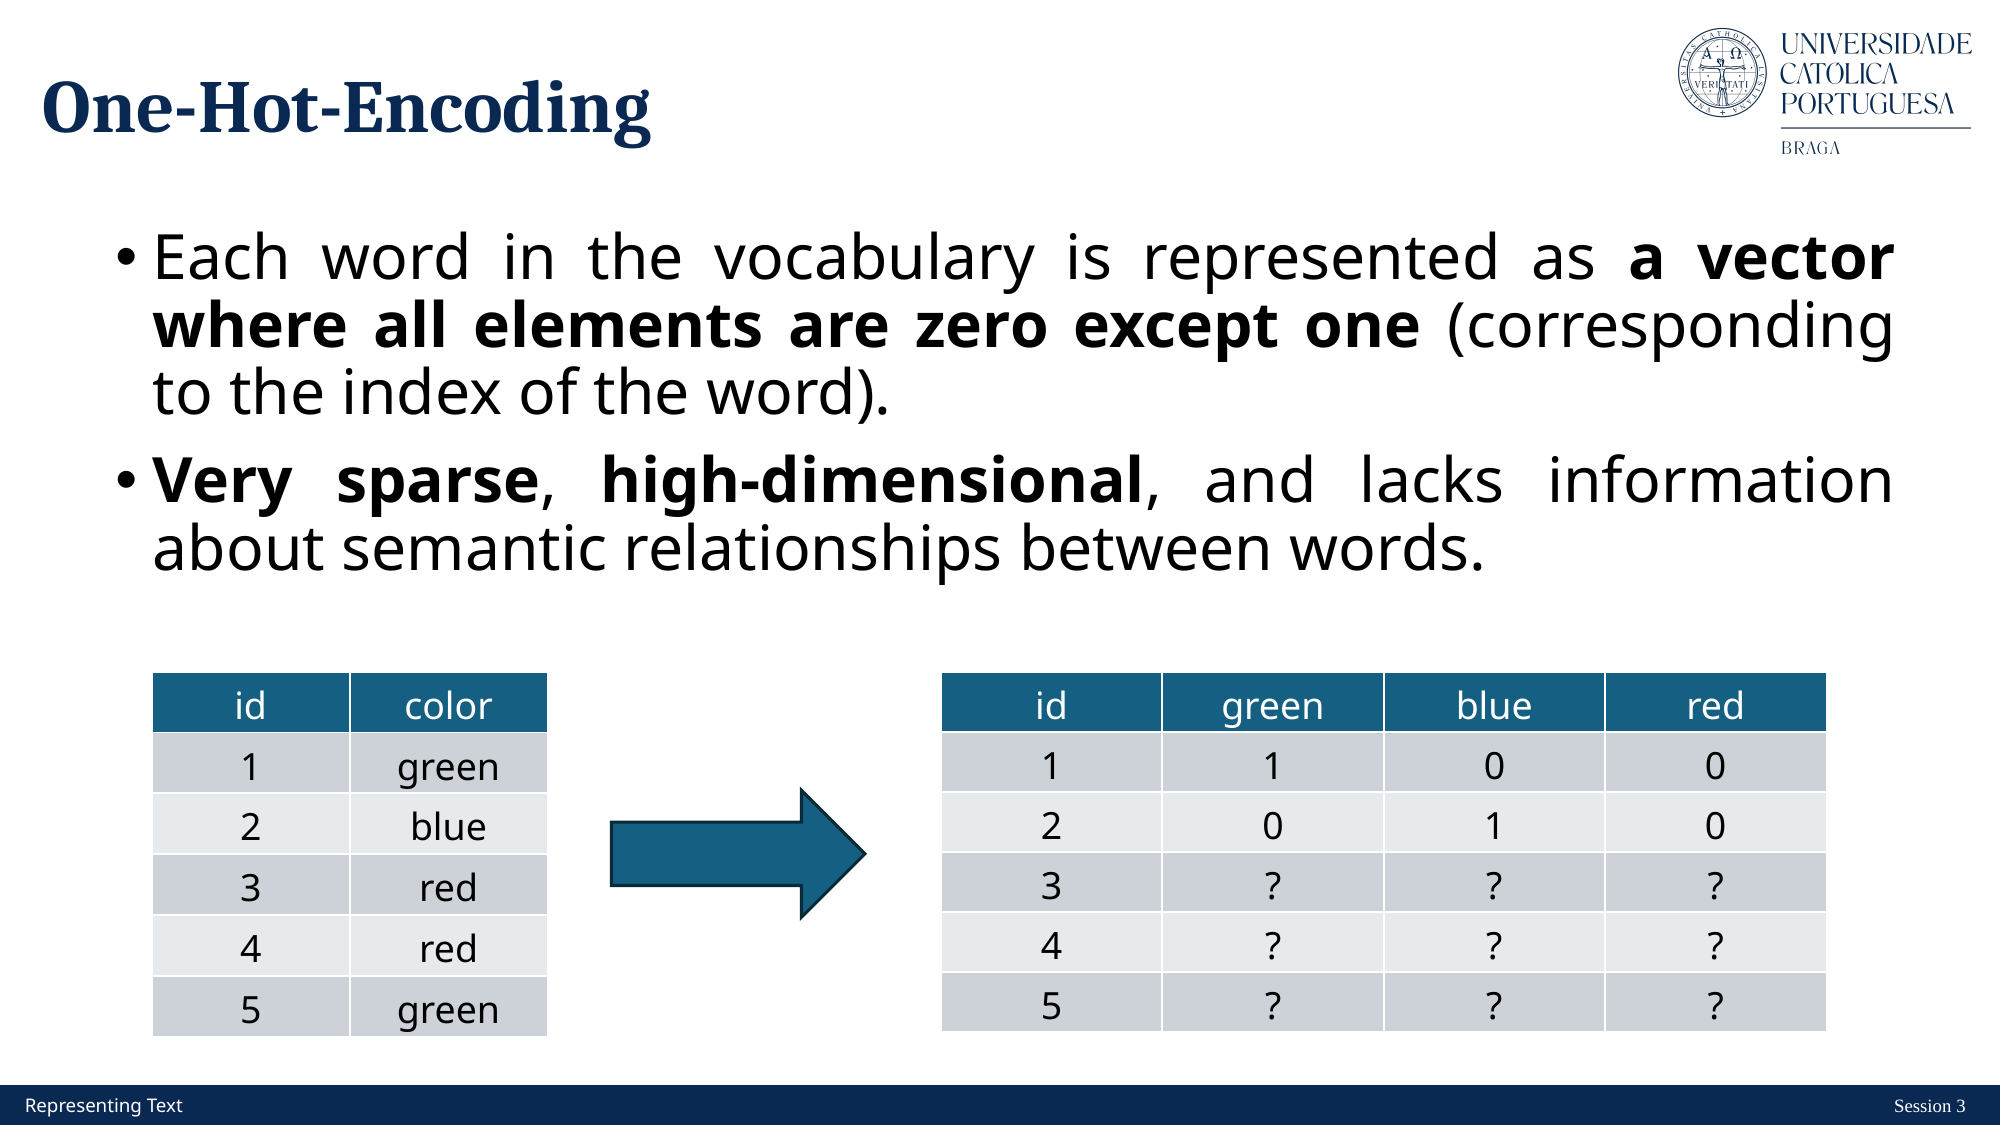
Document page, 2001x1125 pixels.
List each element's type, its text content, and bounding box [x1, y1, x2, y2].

table_cell green [351, 977, 547, 1036]
picture [1672, 18, 1982, 163]
table_cell 1 [1163, 733, 1383, 791]
table_cell red [351, 855, 547, 914]
table_header green [1163, 673, 1383, 731]
table_header id [942, 673, 1161, 731]
table_header id [153, 673, 349, 732]
table_cell ? [1385, 973, 1604, 1031]
table_cell 1 [153, 733, 349, 792]
table_cell 0 [1385, 733, 1604, 791]
table_cell 3 [942, 853, 1161, 911]
table_cell 0 [1163, 793, 1383, 851]
table_cell 1 [942, 733, 1161, 791]
table_cell ? [1385, 913, 1604, 971]
table_cell 4 [942, 913, 1161, 971]
table_cell ? [1606, 853, 1826, 911]
table_cell red [351, 916, 547, 975]
text_box Session 3 [865, 1086, 1981, 1125]
table_cell ? [1163, 853, 1383, 911]
table_cell 2 [942, 793, 1161, 851]
text_box Each word in the vocabulary is represented as a vector where all elements are zero except one (corresponding to the index of the word). Very sparse, high-dimensional, and lacks information about semantic relationships between words. [100, 218, 1912, 1046]
table_cell 1 [1385, 793, 1604, 851]
table_cell ? [1163, 973, 1383, 1031]
table_cell 3 [153, 855, 349, 914]
table_header blue [1385, 673, 1604, 731]
text_box Representing Text [9, 1086, 865, 1125]
text_box [609, 786, 868, 921]
table_cell blue [351, 794, 547, 853]
table_header color [351, 673, 547, 732]
table_cell ? [1385, 853, 1604, 911]
table_cell green [351, 733, 547, 792]
title One-Hot-Encoding [27, 0, 1753, 218]
table_cell 0 [1606, 793, 1826, 851]
table_cell 4 [153, 916, 349, 975]
table_cell 5 [942, 973, 1161, 1031]
table_cell 5 [153, 977, 349, 1036]
table_cell ? [1606, 973, 1826, 1031]
table_cell ? [1163, 913, 1383, 971]
table_header red [1606, 673, 1826, 731]
table_cell 0 [1606, 733, 1826, 791]
text_box [0, 1085, 2000, 1125]
table_cell ? [1606, 913, 1826, 971]
table_cell 2 [153, 794, 349, 853]
